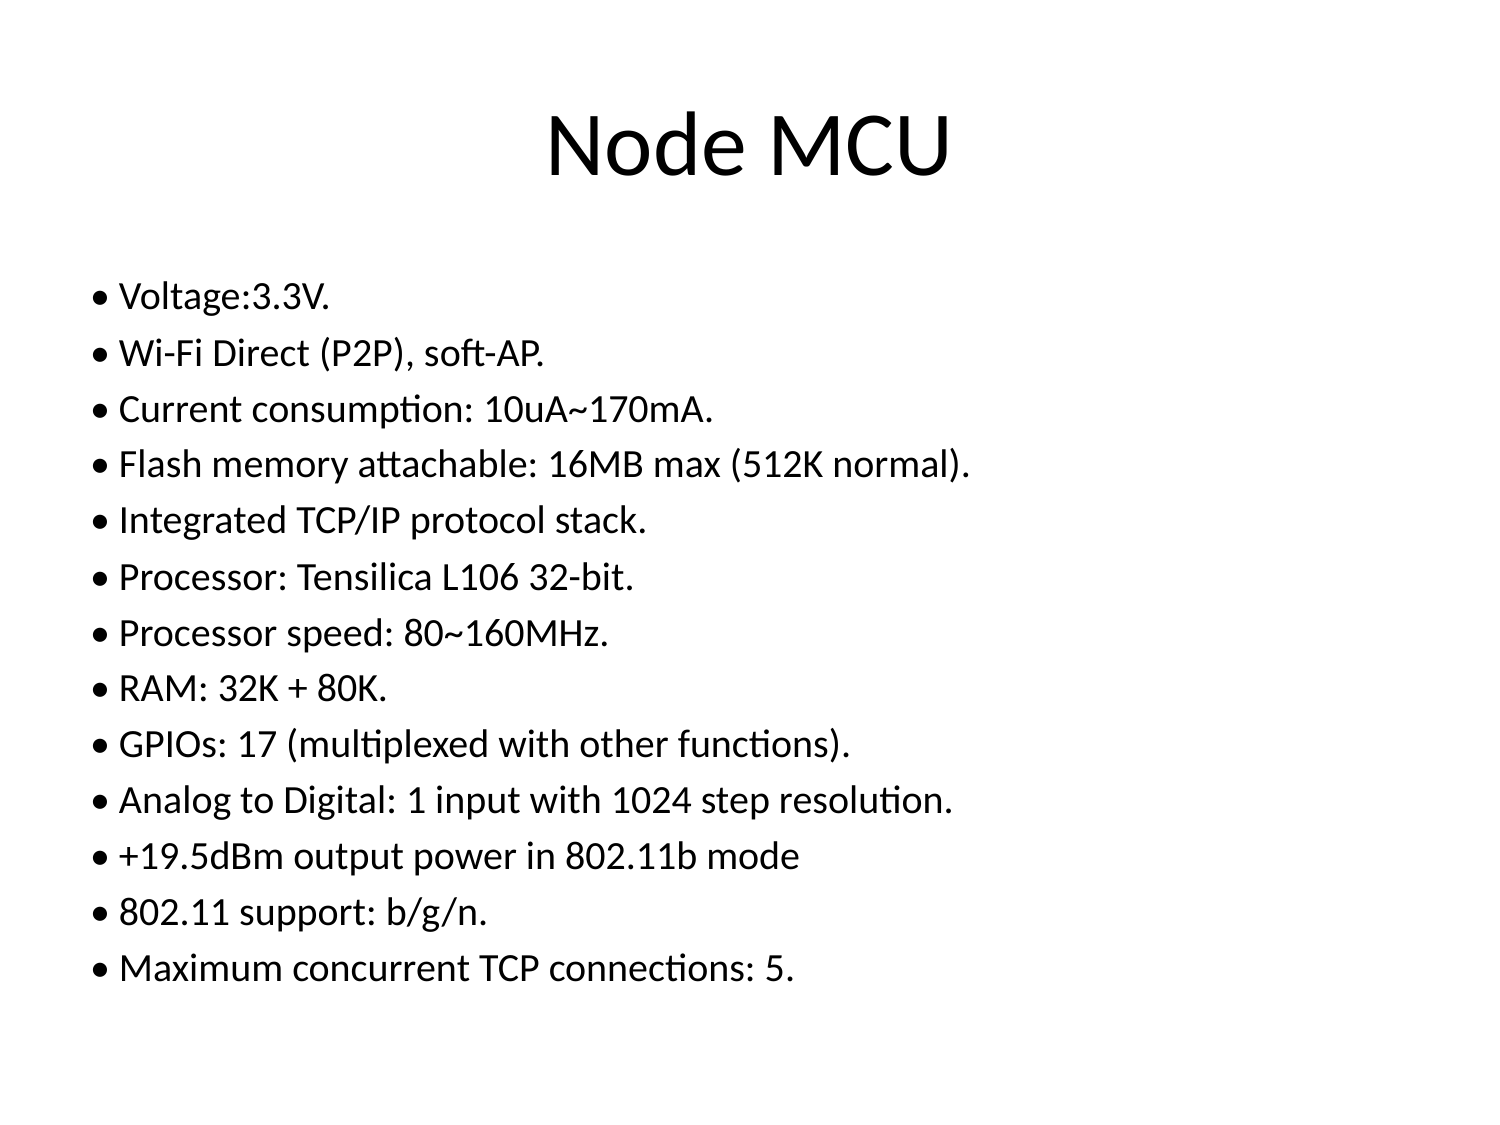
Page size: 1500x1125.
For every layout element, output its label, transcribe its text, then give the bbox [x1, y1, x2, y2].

title Node MCU [75, 45, 1425, 233]
list • Voltage:3.3V. • Wi-Fi Direct (P2P), soft-AP. • Current consumption: 10uA~170mA. • Flash memory attachable: 16MB max (512K normal). • Integrated TCP/IP protocol stack. • Processor: Tensilica L106 32-bit. • Processor speed: 80~160MHz. • RAM: 32K + 80K. • GPIOs: 17 (multiplexed with other functions). • Analog to Digital: 1 input with 1024 step resolution. • +19.5dBm output power in 802.11b mode • 802.11 support: b/g/n. • Maximum concurrent TCP connections: 5. [75, 262, 1425, 1005]
